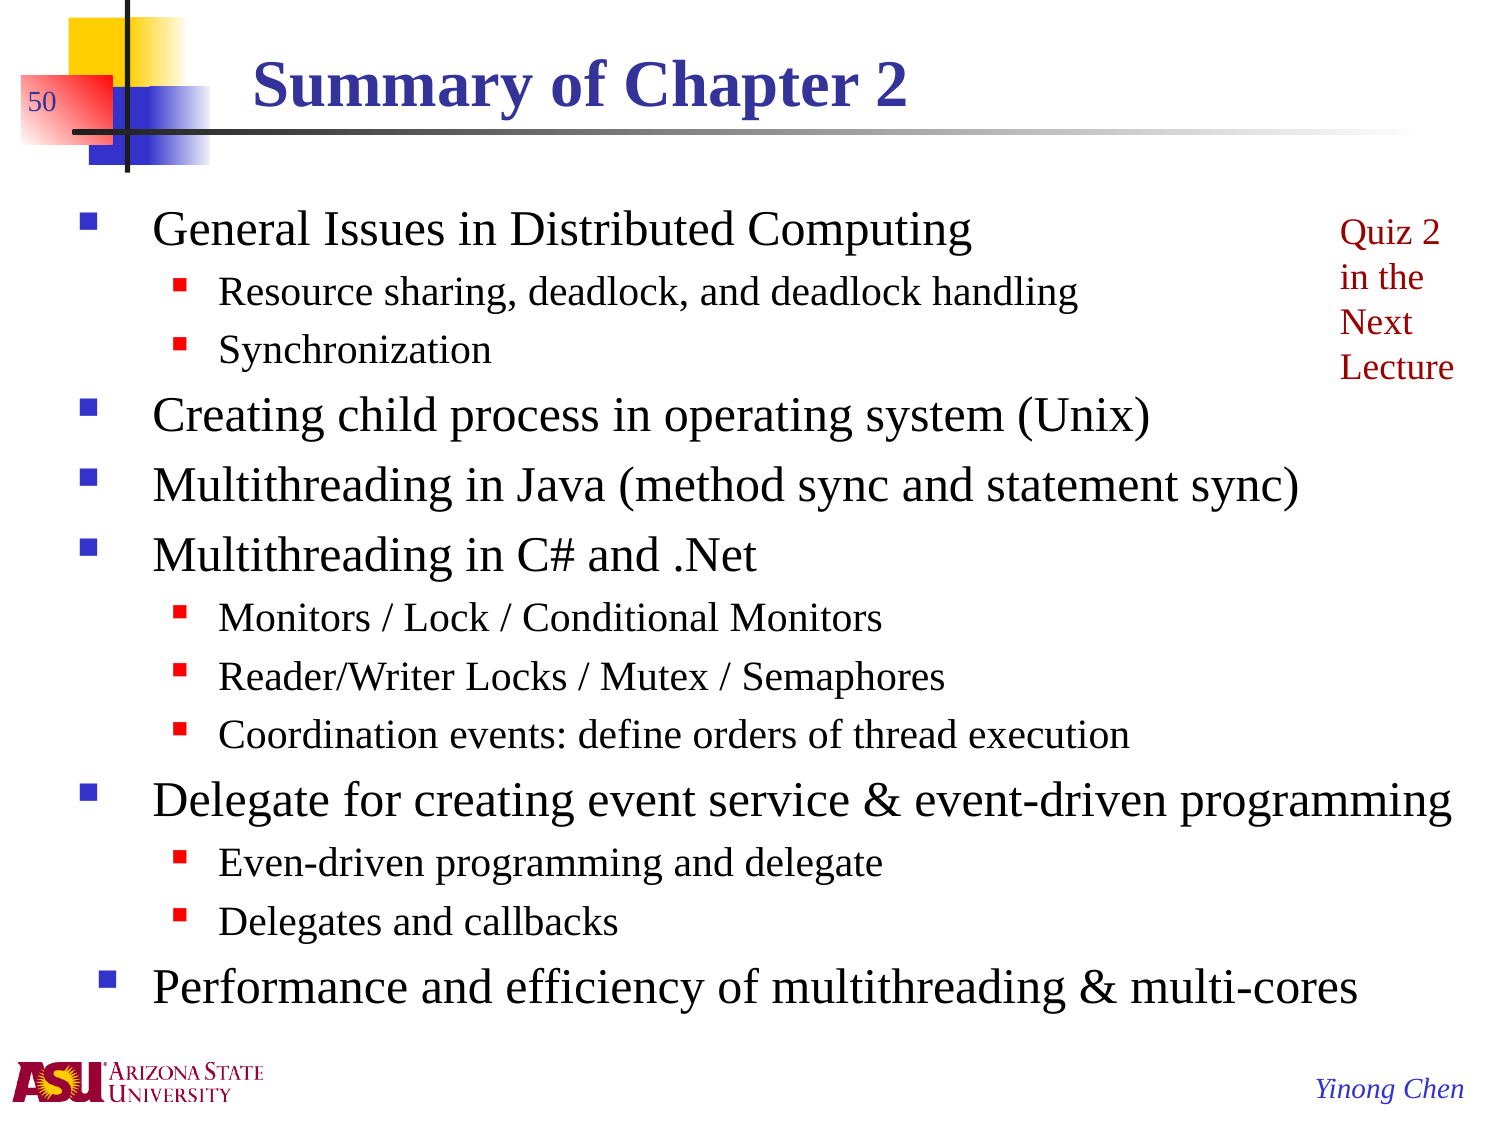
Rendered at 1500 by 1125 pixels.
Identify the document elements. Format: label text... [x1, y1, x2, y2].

slide_number 50 [12, 49, 141, 126]
list General Issues in Distributed Computing Resource sharing, deadlock, and deadlock handling Synchronization Creating child process in operating system (Unix) Multithreading in Java (method sync and statement sync) Multithreading in C# and .Net Monitors / Lock / Conditional Monitors Reader/Writer Locks / Mutex / Semaphores Coordination events: define orders of thread execution Delegate for creating event service & event-driven programming Even-driven programming and delegate Delegates and callbacks Performance and efficiency of multithreading & multi-cores [62, 187, 1488, 1101]
text_box Quiz 2 in the Next Lecture [1324, 199, 1488, 395]
title Summary of Chapter 2 [237, 24, 1488, 128]
picture [12, 1062, 263, 1102]
